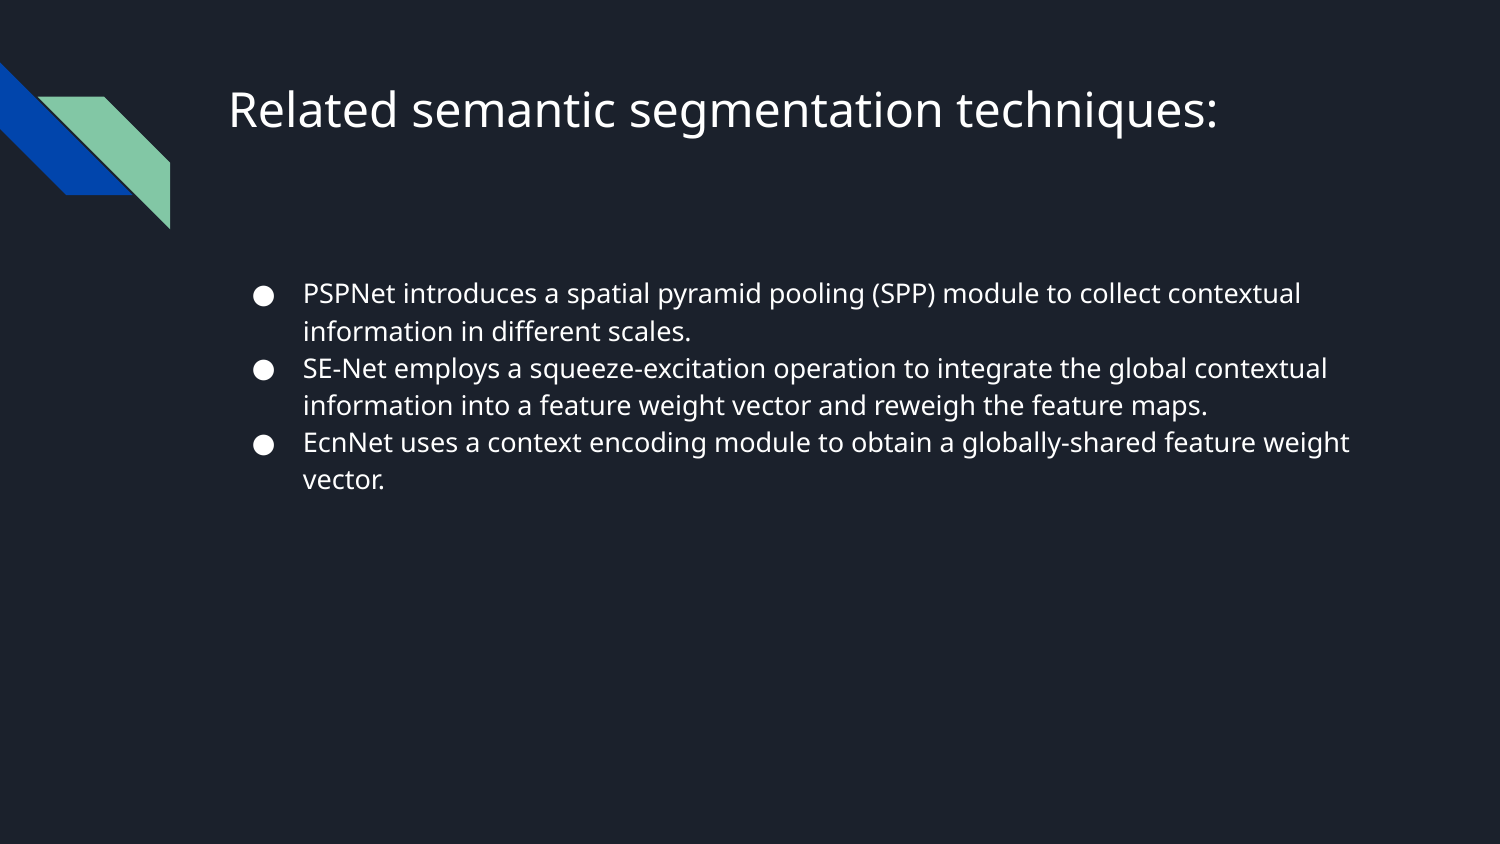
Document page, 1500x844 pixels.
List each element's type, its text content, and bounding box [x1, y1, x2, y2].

list PSPNet introduces a spatial pyramid pooling (SPP) module to collect contextual information in different scales. SE-Net employs a squeeze-excitation operation to integrate the global contextual information into a feature weight vector and reweigh the feature maps. EcnNet uses a context encoding module to obtain a globally-shared feature weight vector. [212, 257, 1368, 735]
title Related semantic segmentation techniques: [212, 64, 1368, 215]
